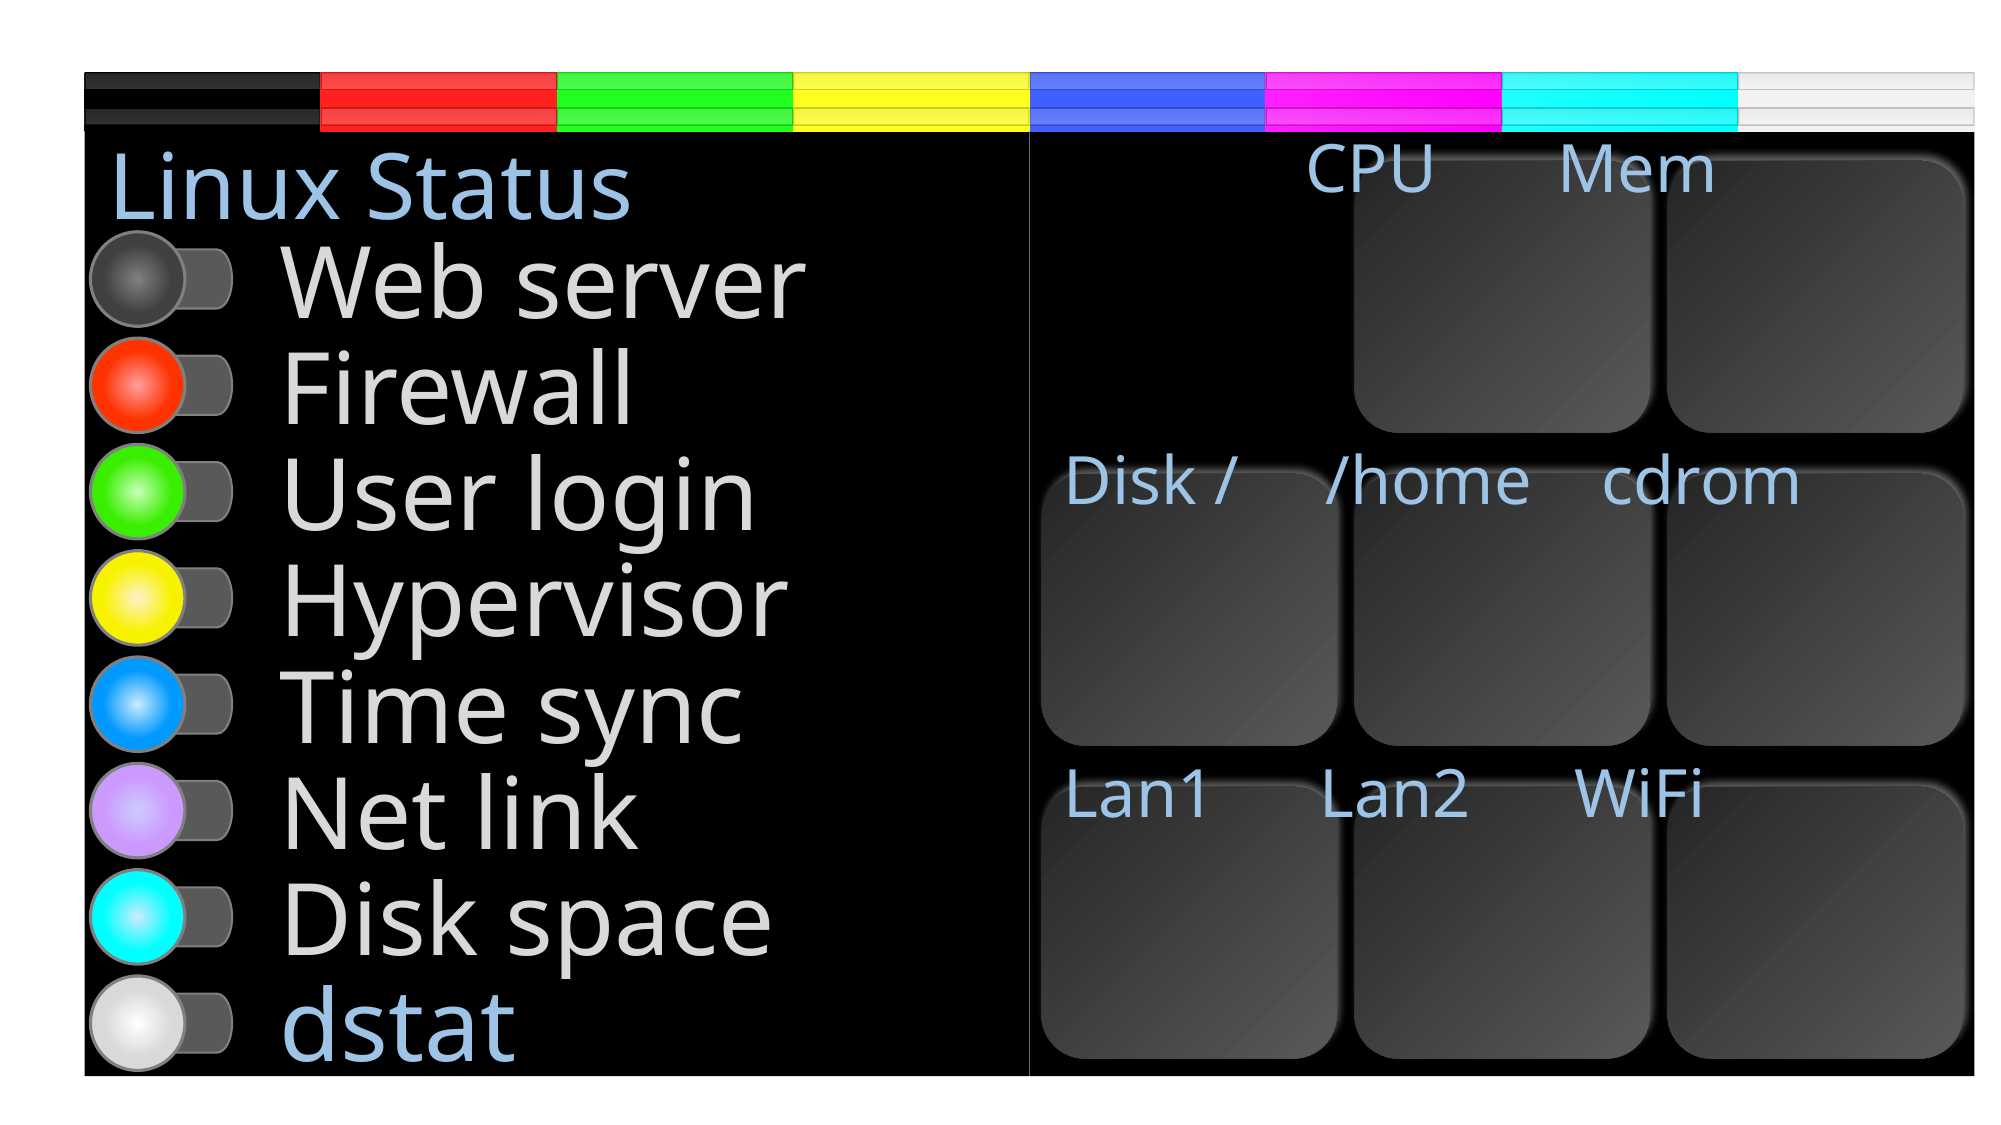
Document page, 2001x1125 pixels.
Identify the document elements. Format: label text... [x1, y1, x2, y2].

text_box [176, 886, 234, 948]
text_box [176, 567, 234, 629]
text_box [1030, 71, 1265, 132]
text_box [793, 71, 1030, 132]
text_box [89, 337, 186, 434]
text_box [176, 461, 234, 523]
text_box [89, 655, 186, 753]
text_box [89, 974, 186, 1072]
text_box CPU Mem Disk / /home cdrom Lan1 Lan2 WiFi [1029, 137, 1975, 1083]
text_box Web server Firewall User login Hypervisor Time sync Net link Disk space dstat [278, 227, 1029, 1077]
text_box [176, 779, 234, 842]
text_box [89, 549, 186, 647]
text_box [1030, 132, 1975, 137]
text_box [176, 248, 234, 310]
text_box [176, 992, 234, 1054]
text_box [89, 868, 186, 966]
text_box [1501, 71, 1738, 132]
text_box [556, 71, 793, 132]
text_box [89, 230, 186, 328]
text_box Linux Status [84, 132, 1030, 227]
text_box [1265, 71, 1501, 132]
text_box [84, 227, 278, 1077]
text_box [89, 443, 186, 540]
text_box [1738, 71, 1975, 132]
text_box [84, 71, 320, 132]
text_box [89, 762, 186, 859]
text_box [176, 354, 234, 416]
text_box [320, 71, 556, 132]
text_box [176, 673, 234, 735]
